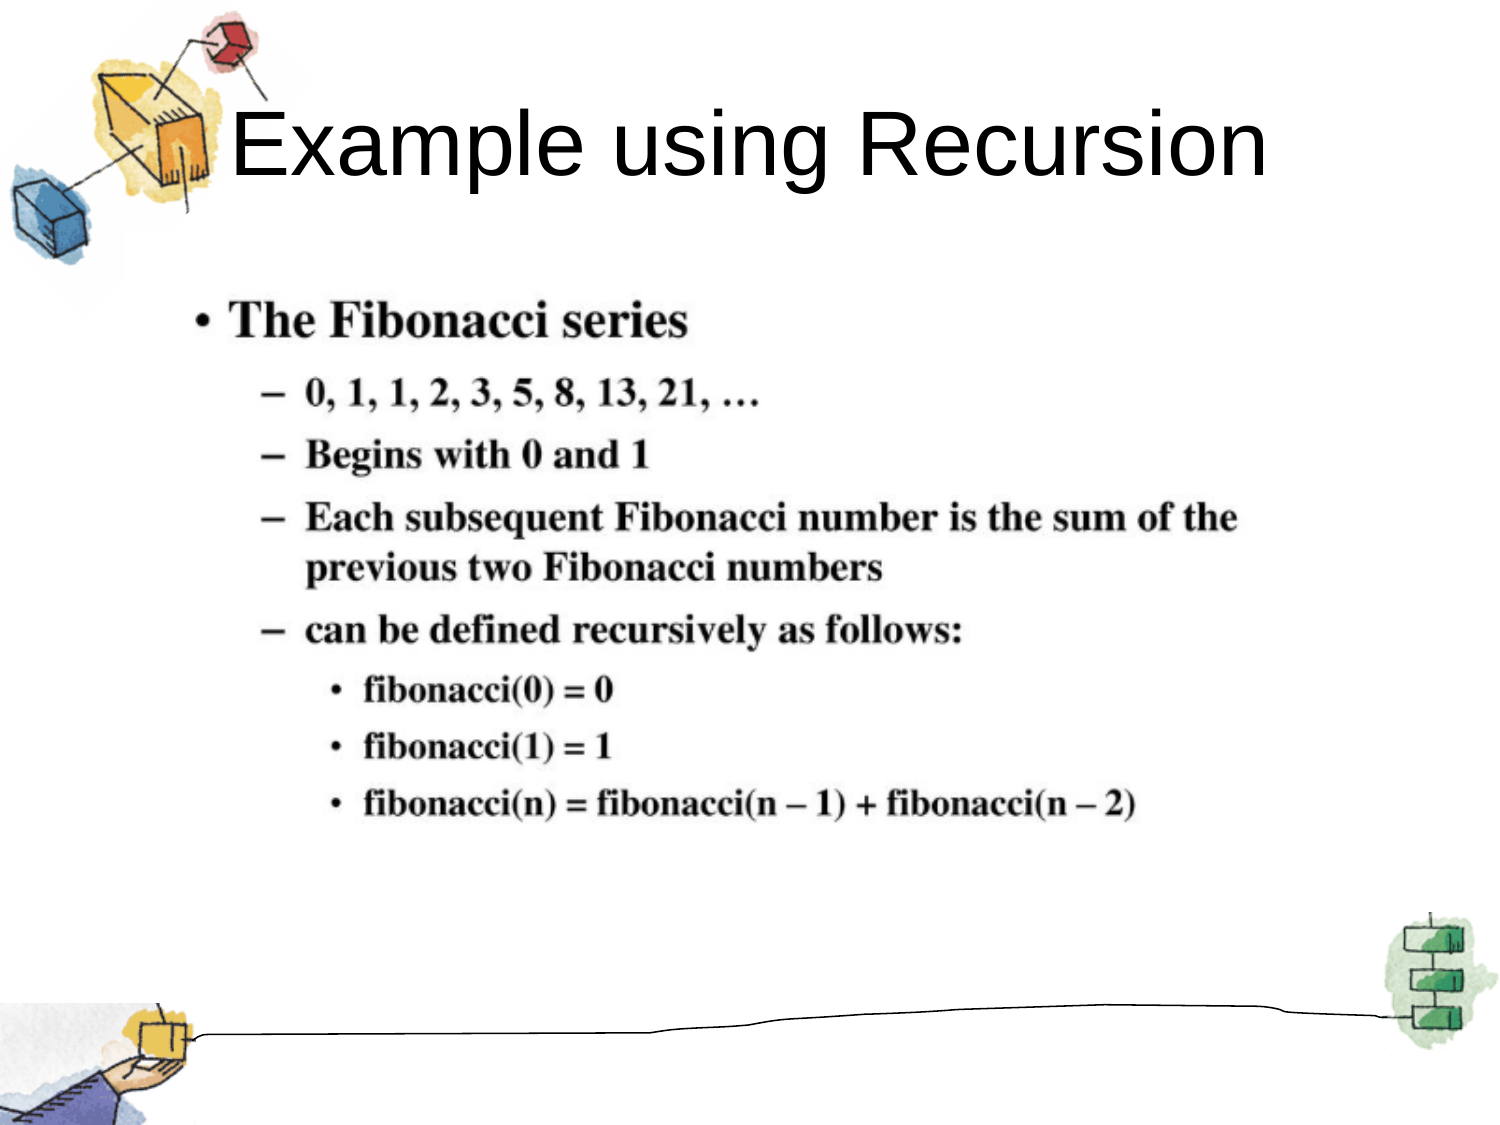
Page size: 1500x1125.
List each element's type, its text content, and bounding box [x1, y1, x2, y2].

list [124, 231, 1295, 931]
title Example using Recursion [74, 44, 1426, 233]
picture [114, 0, 274, 44]
picture [1382, 912, 1500, 1050]
picture [0, 1003, 196, 1125]
picture [0, 85, 124, 316]
